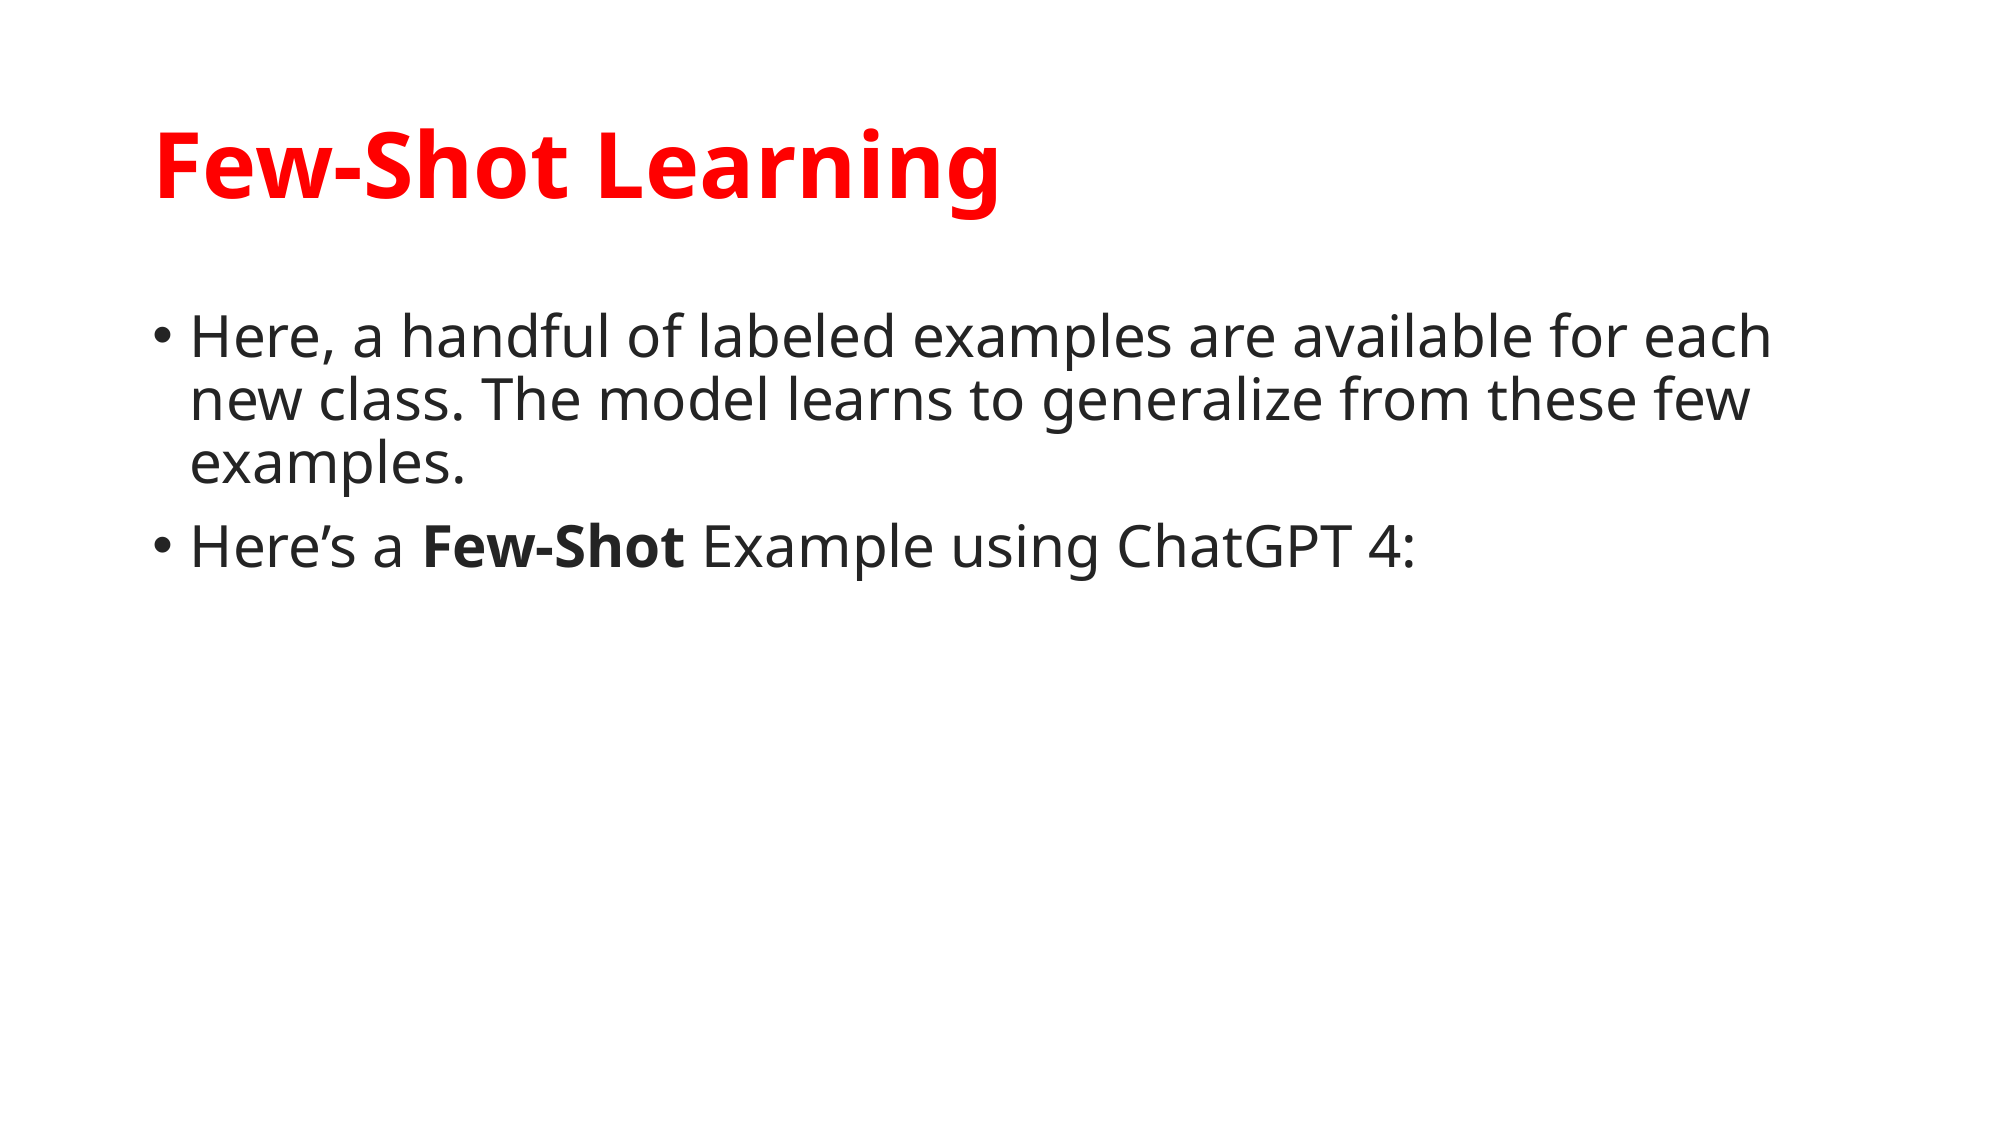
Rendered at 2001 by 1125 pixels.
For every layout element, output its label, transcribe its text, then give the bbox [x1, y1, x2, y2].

list Here, a handful of labeled examples are available for each new class. The model learns to generalize from these few examples. Here’s a Few-Shot Example using ChatGPT 4: [137, 299, 1863, 1014]
title Few-Shot Learning [137, 59, 1863, 278]
